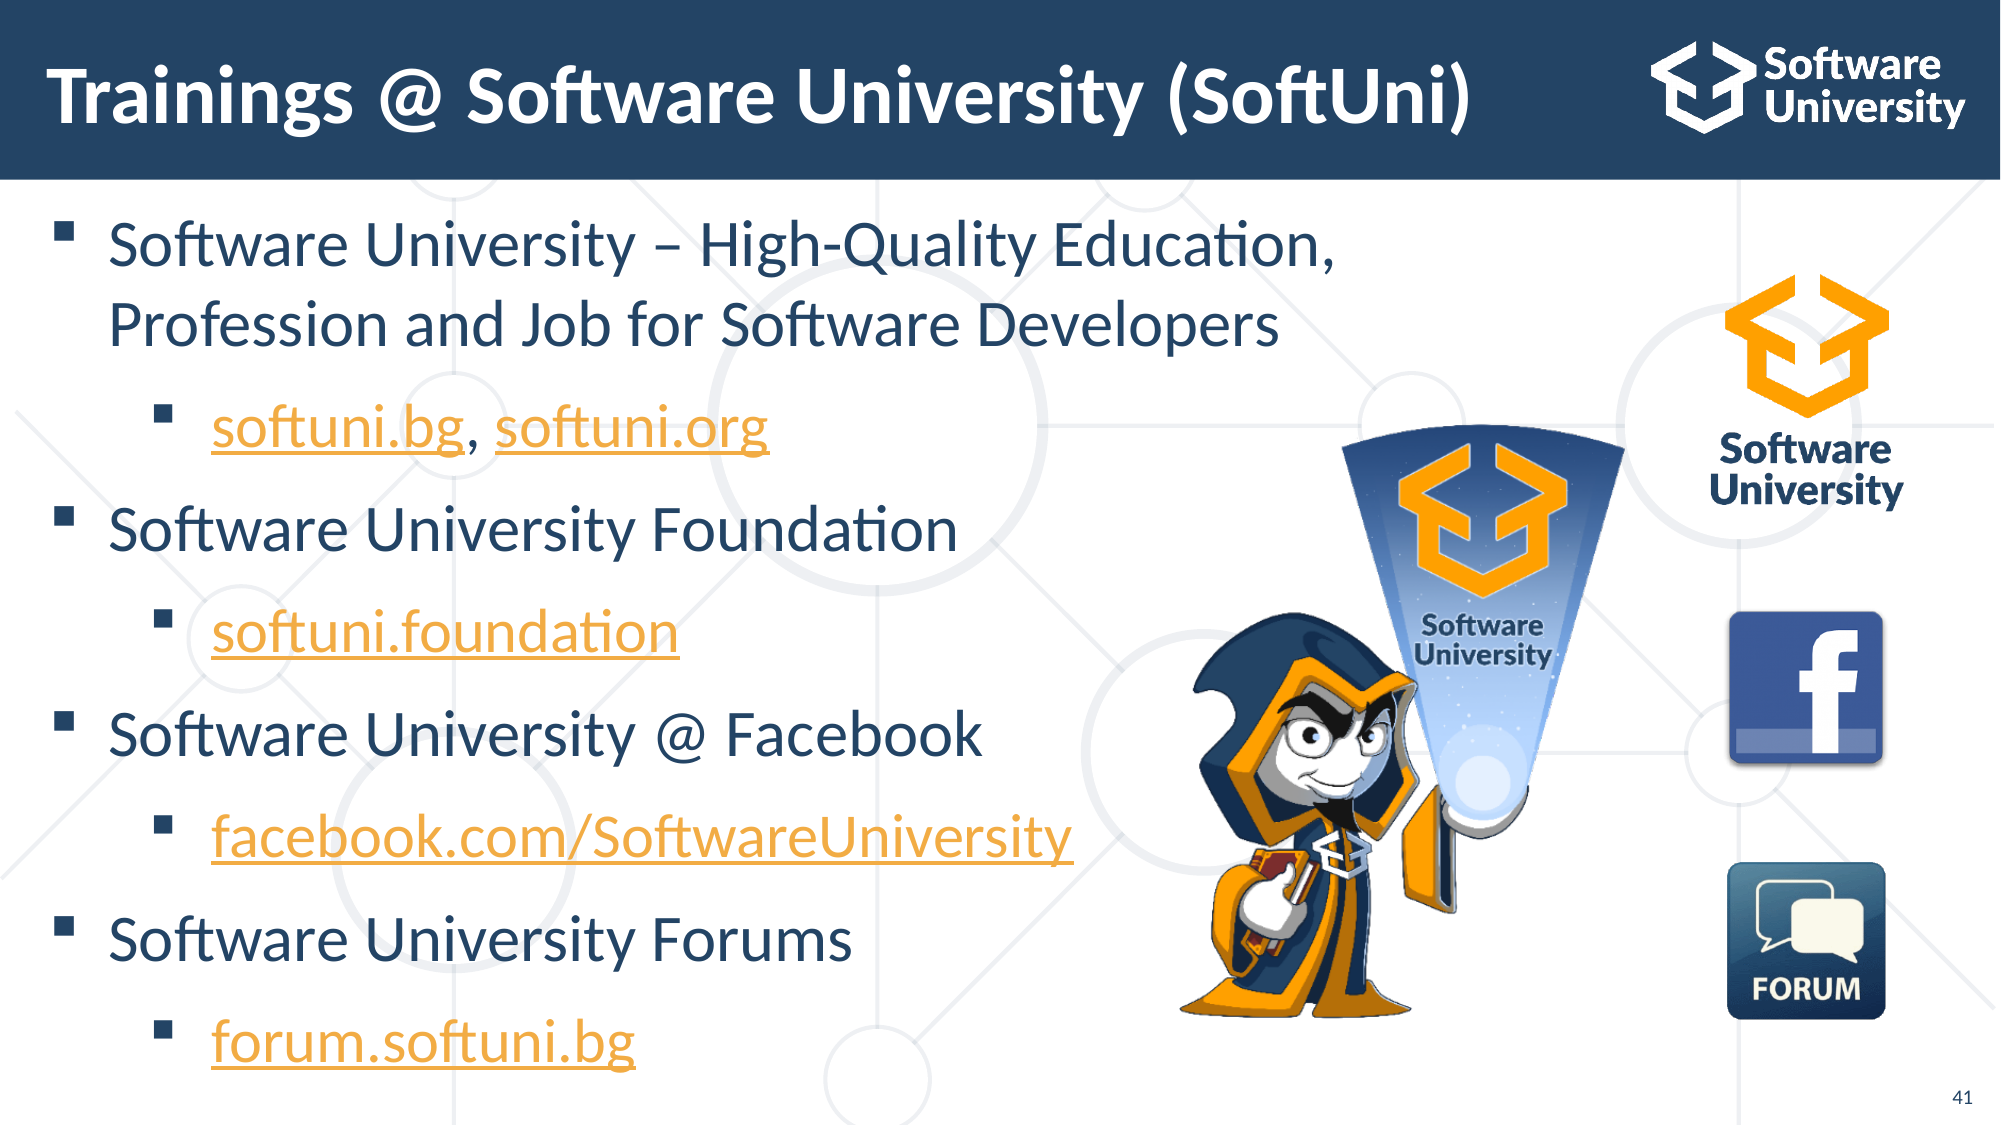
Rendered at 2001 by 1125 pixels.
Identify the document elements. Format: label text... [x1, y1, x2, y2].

picture [1458, 423, 1627, 1020]
picture [1723, 605, 1889, 773]
title Trainings @ Software University (SoftUni) [28, 17, 1627, 163]
picture [1726, 861, 1886, 1020]
list Software University – High-Quality Education, Profession and Job for Software Developers softuni.bg, softuni.org Software University Foundation softuni.foundation Software University @ Facebook facebook.com/SoftwareUniversity Software University Forums forum.softuni.bg [31, 193, 1458, 1094]
picture [1708, 274, 1904, 517]
picture [1651, 41, 1966, 134]
text_box 41 [1927, 1067, 1989, 1117]
